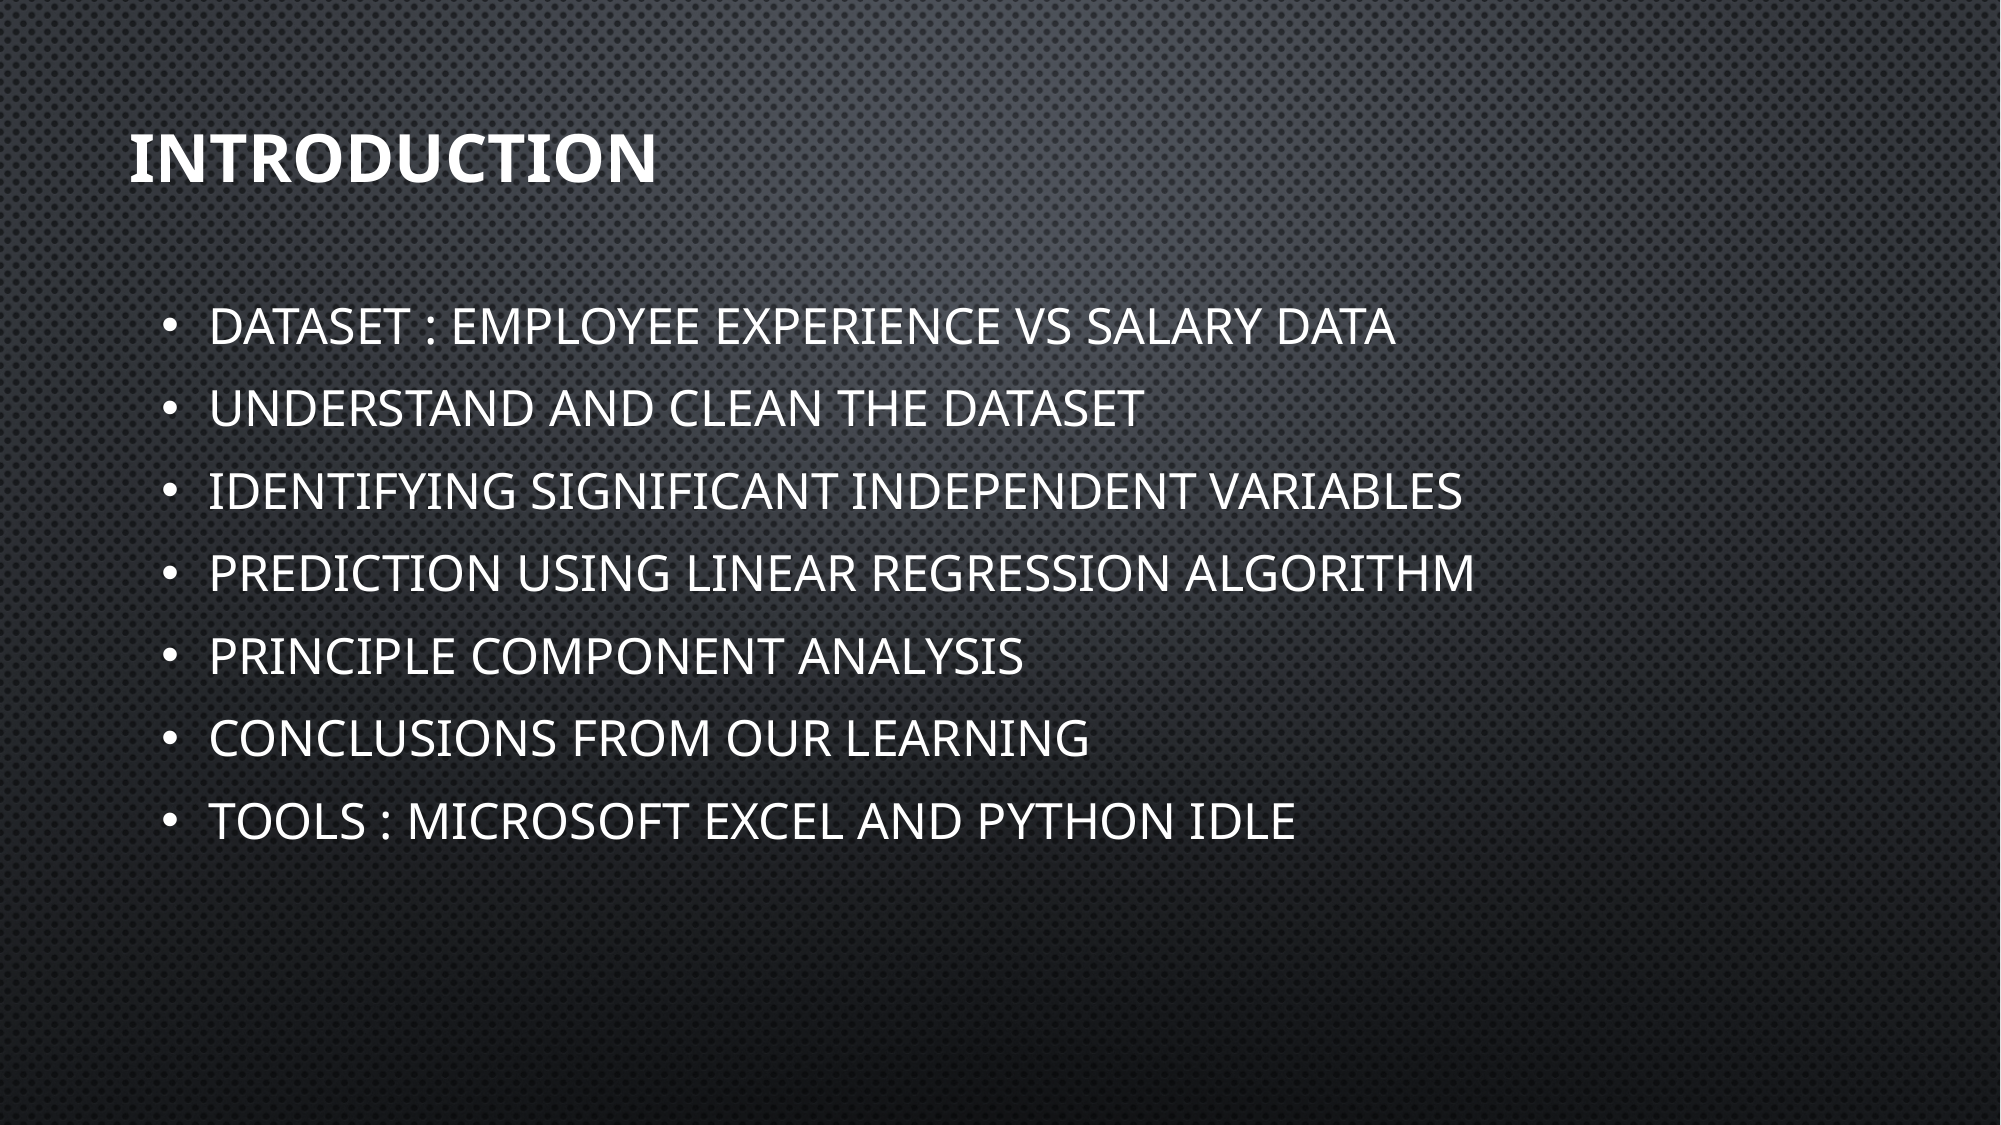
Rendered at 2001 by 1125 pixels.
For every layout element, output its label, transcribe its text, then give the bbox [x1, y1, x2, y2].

title introduction [114, 0, 1825, 313]
list Dataset : Employee experience vs salary data Understand and clean the dataset Identifying significant independent variables Prediction using linear regression algorithm Principle component analysis Conclusions from our learning Tools : Microsoft Excel and Python IDLE [146, 118, 1857, 1085]
